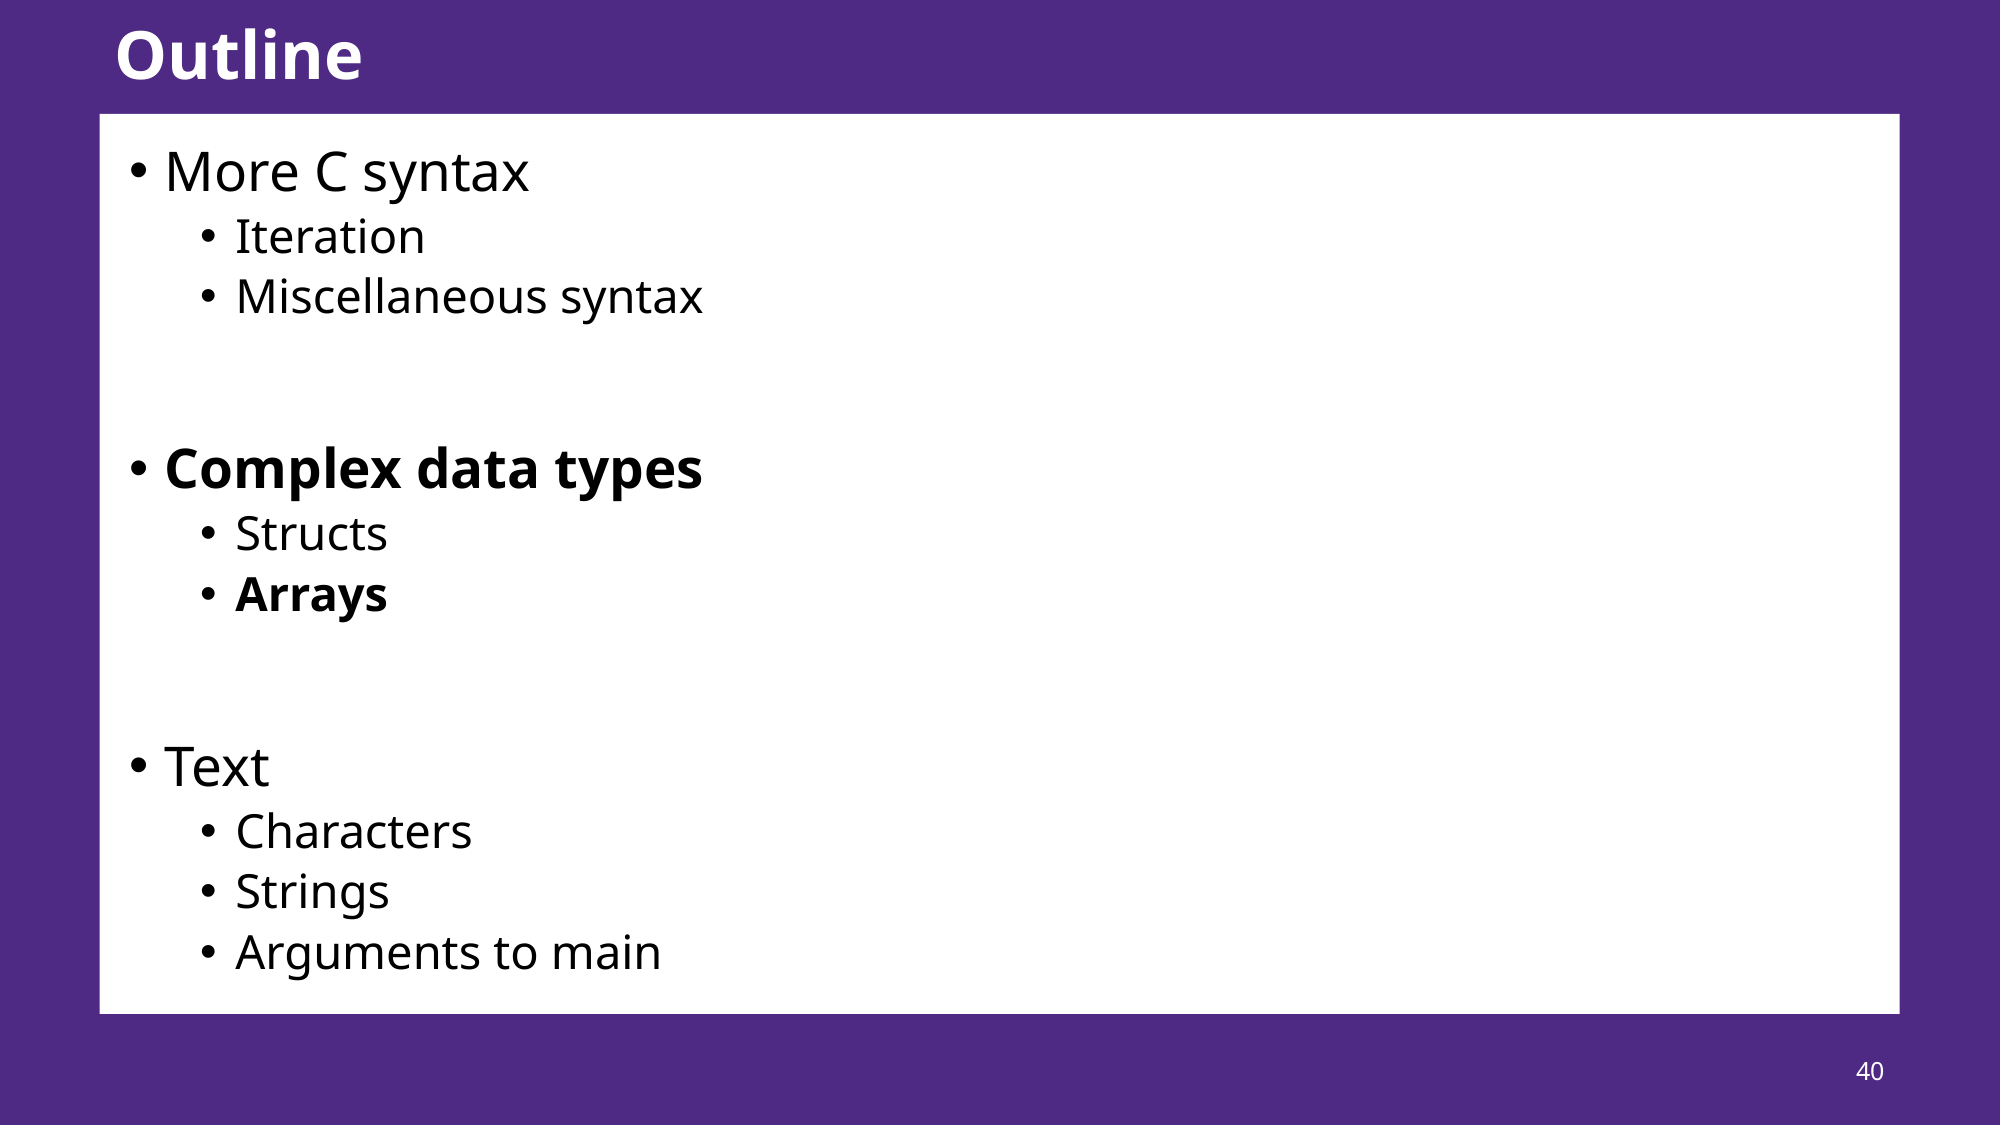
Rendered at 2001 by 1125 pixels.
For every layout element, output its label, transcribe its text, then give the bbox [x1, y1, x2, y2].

title Outline [99, 1, 1900, 114]
list More C syntax Iteration Miscellaneous syntax Complex data types Structs Arrays Text Characters Strings Arguments to main [99, 114, 1900, 1014]
slide_number 40 [1749, 1042, 1900, 1103]
